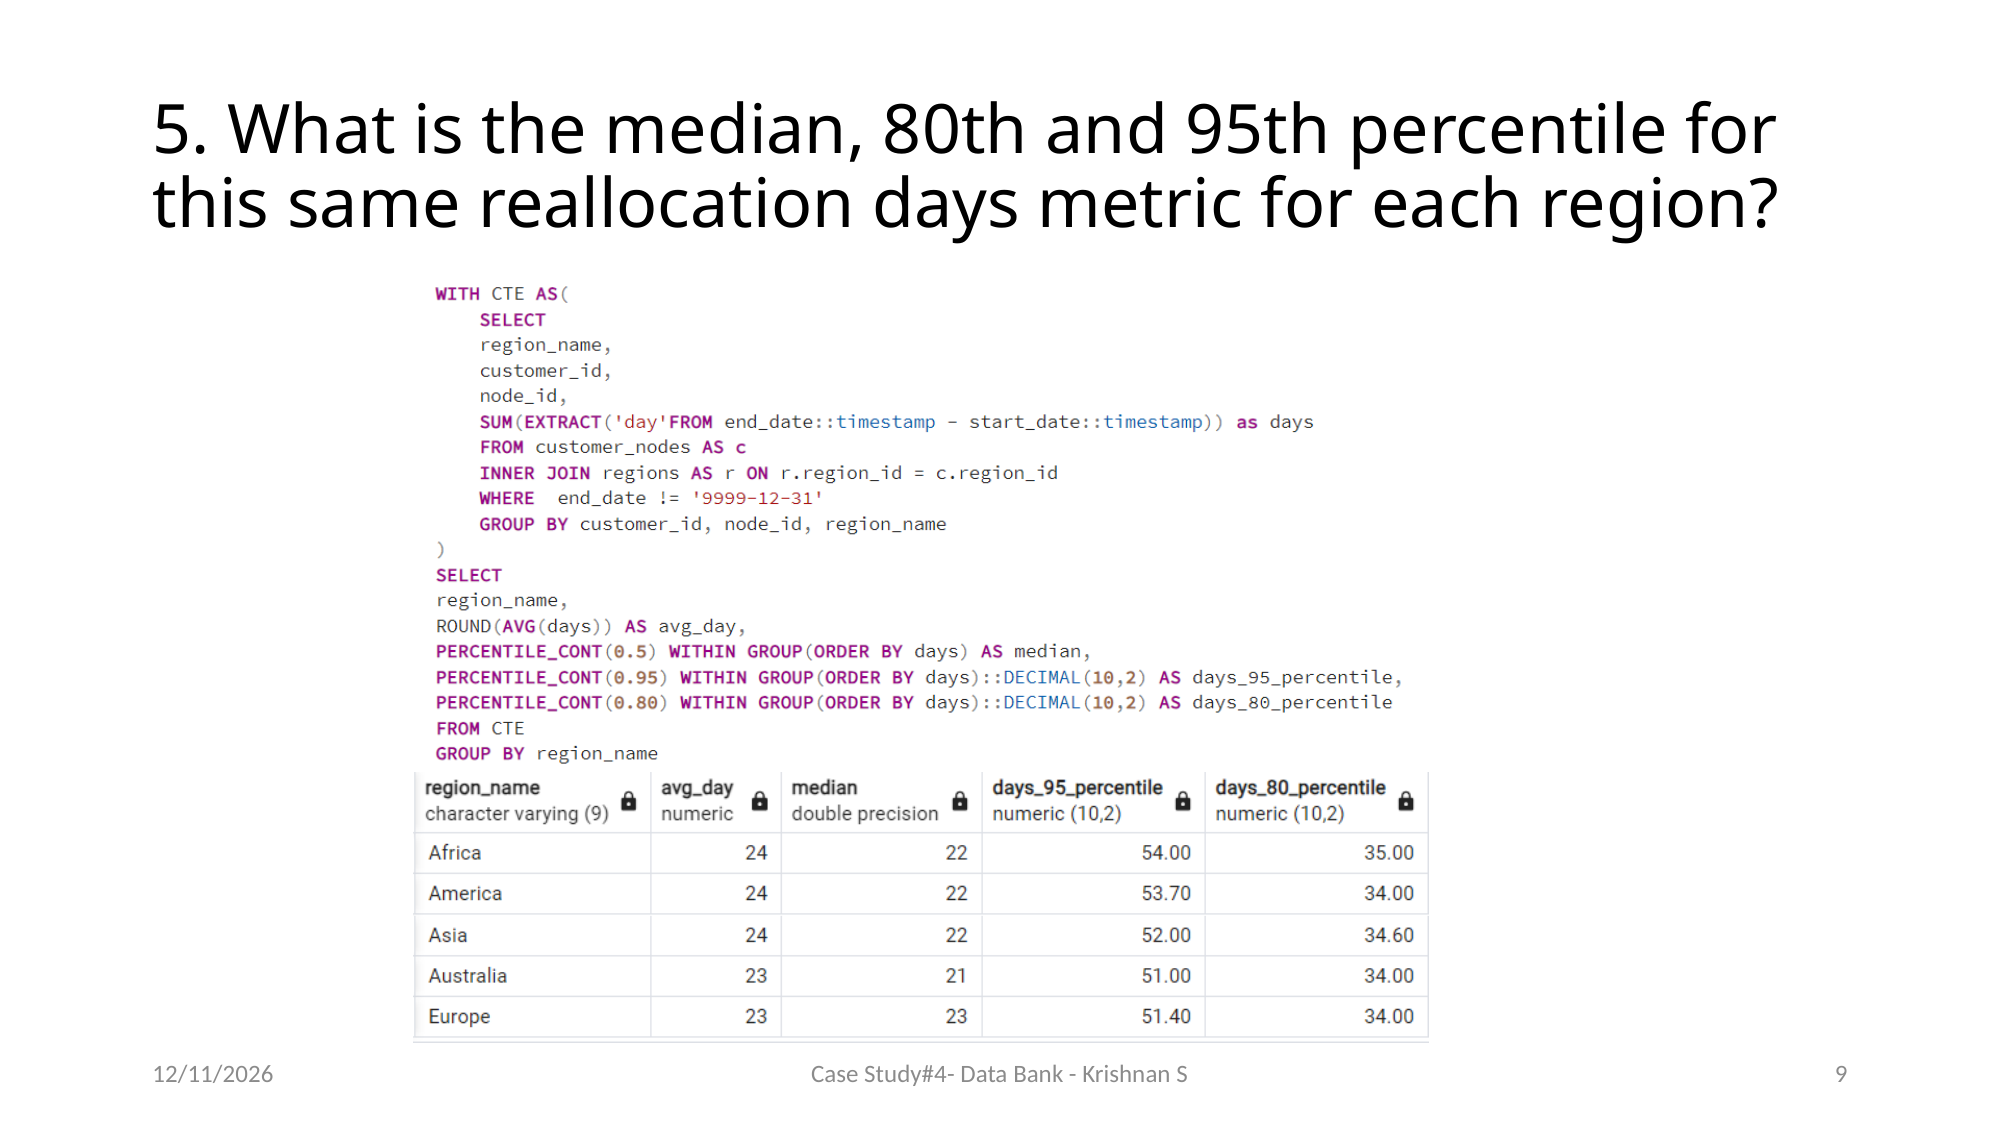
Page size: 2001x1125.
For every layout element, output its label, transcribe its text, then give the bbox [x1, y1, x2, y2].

footer Case Study#4- Data Bank - Krishnan S [662, 1043, 1338, 1103]
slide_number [137, 1042, 588, 1103]
slide_number 9 [1412, 1042, 1863, 1103]
title 5. What is the median, 80th and 95th percentile for this same reallocation days metric for each region? [137, 59, 1863, 278]
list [413, 772, 1429, 1043]
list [429, 282, 1413, 772]
